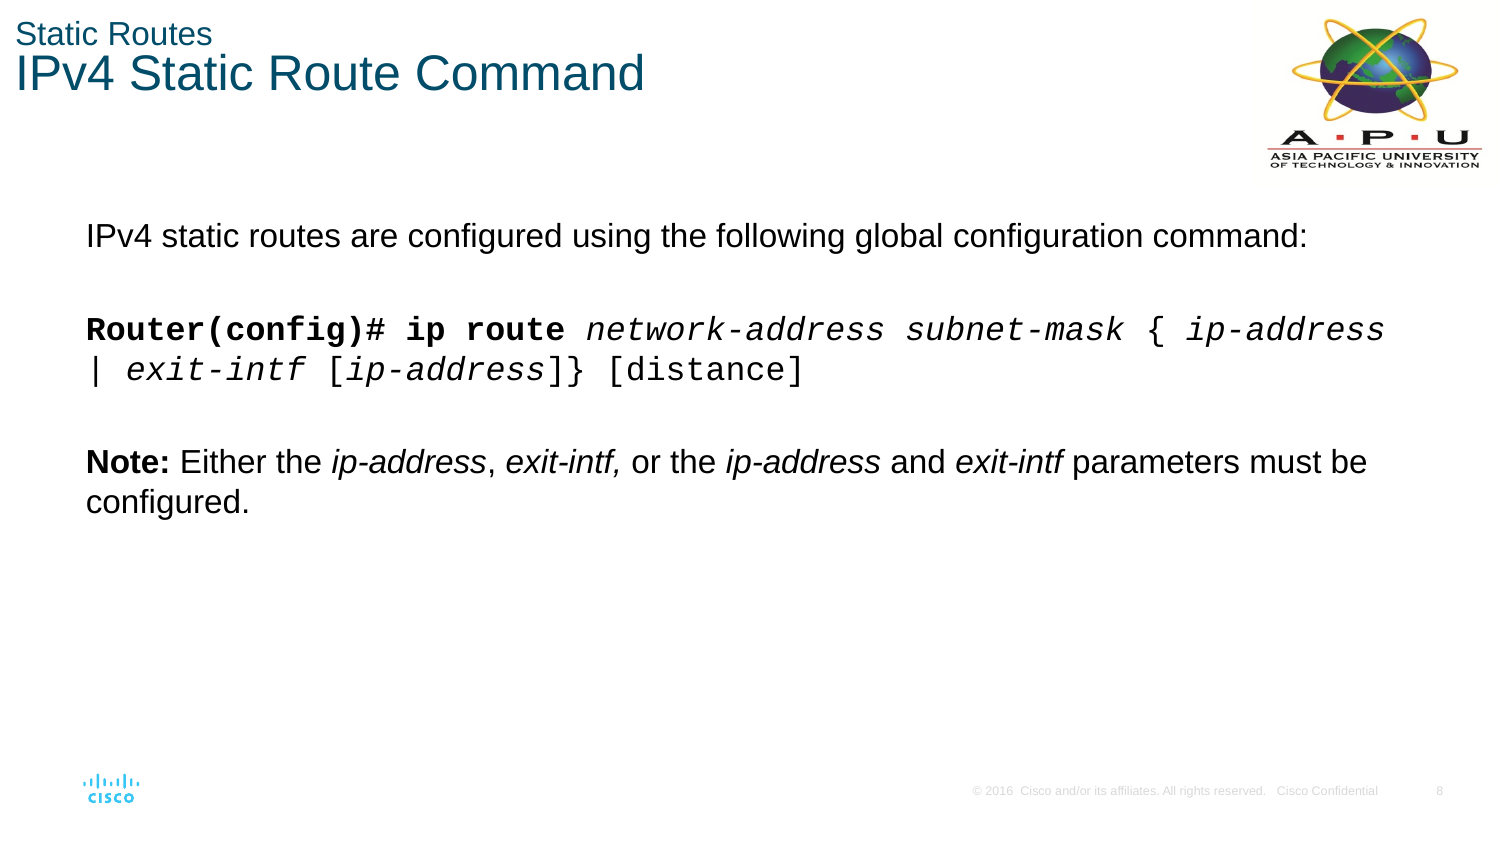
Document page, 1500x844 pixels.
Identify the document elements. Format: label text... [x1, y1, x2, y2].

list IPv4 static routes are configured using the following global configuration command: Router(config)# ip route network-address subnet-mask { ip-address | exit-intf [ip-address]} [distance] Note: Either the ip-address, exit-intf, or the ip-address and exit-intf parameters must be configured. [70, 206, 1430, 812]
picture [1251, 0, 1500, 187]
title Static Routes IPv4 Static Route Command [0, 0, 1369, 121]
